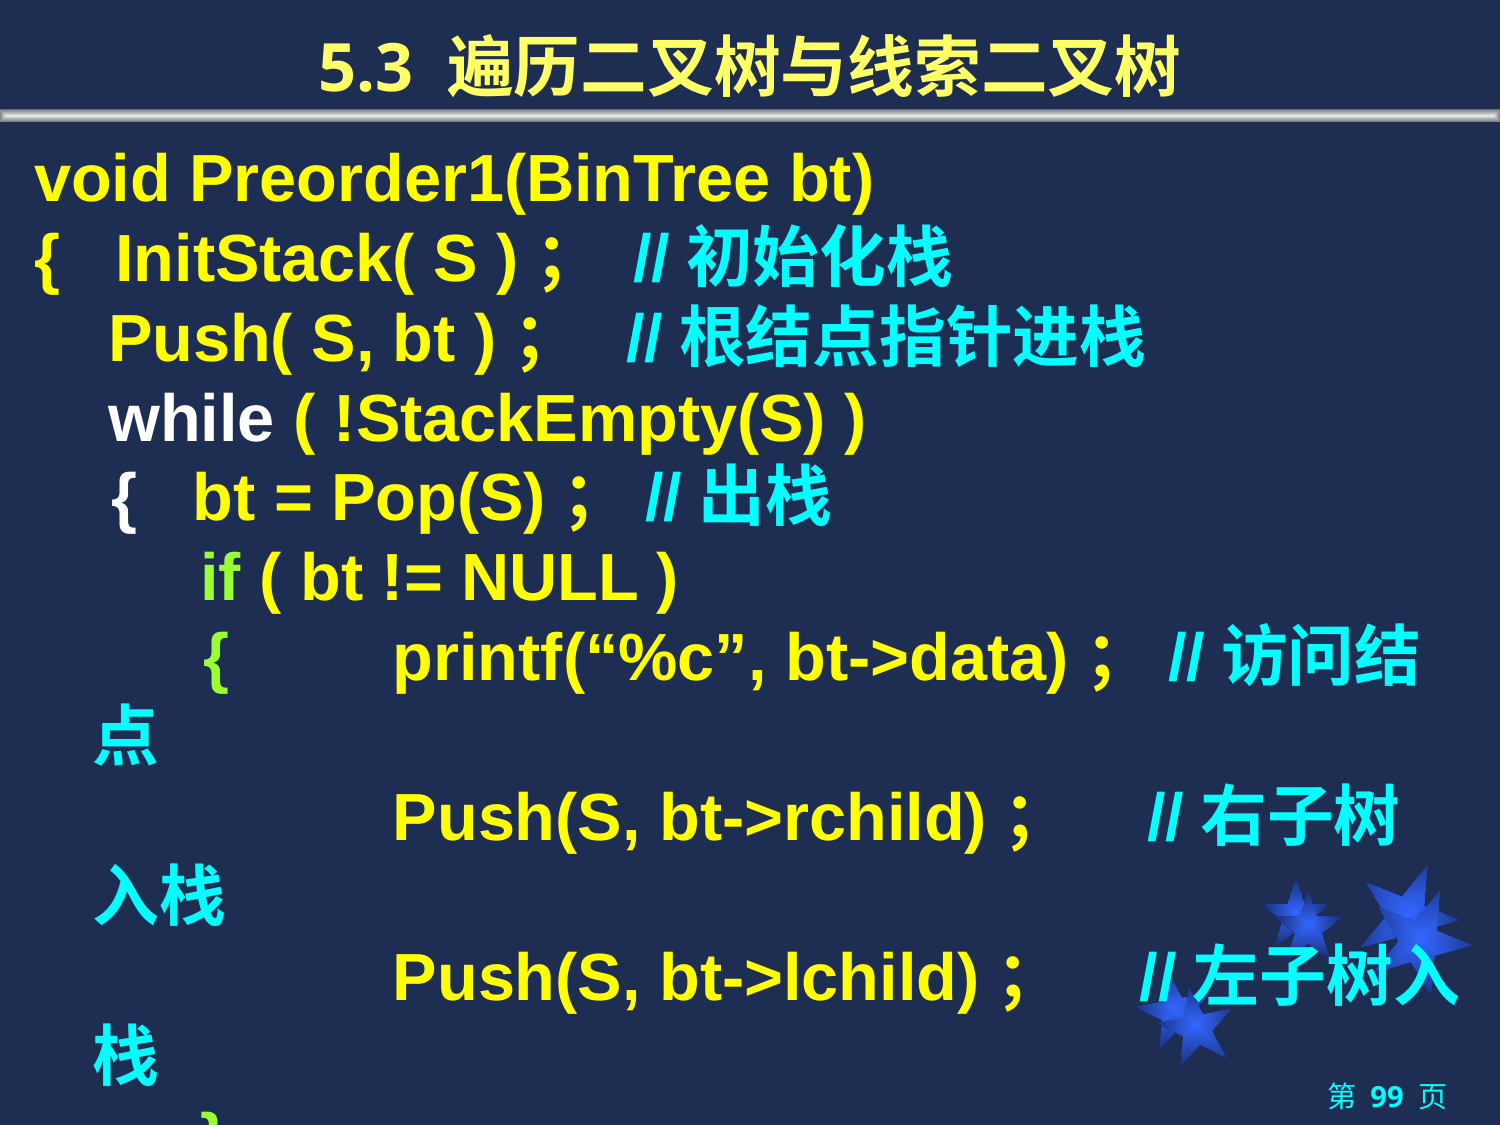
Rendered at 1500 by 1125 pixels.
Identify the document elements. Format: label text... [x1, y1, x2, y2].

title 5.3 遍历二叉树与线索二叉树 [0, 0, 1500, 113]
slide_number 第 99 页 [1067, 1102, 1463, 1125]
list void Preorder1(BinTree bt) { InitStack( S )； //初始化栈 Push( S, bt )； //根结点指针进栈 while ( !StackEmpty(S) ) { bt = Pop(S)；//出栈 if ( bt != NULL ) { printf(“%c”, bt->data)；//访问结点 Push(S, bt->rchild)； //右子树入栈 Push(S, bt->lchild)； //左子树入栈 } } } [19, 126, 1478, 1102]
